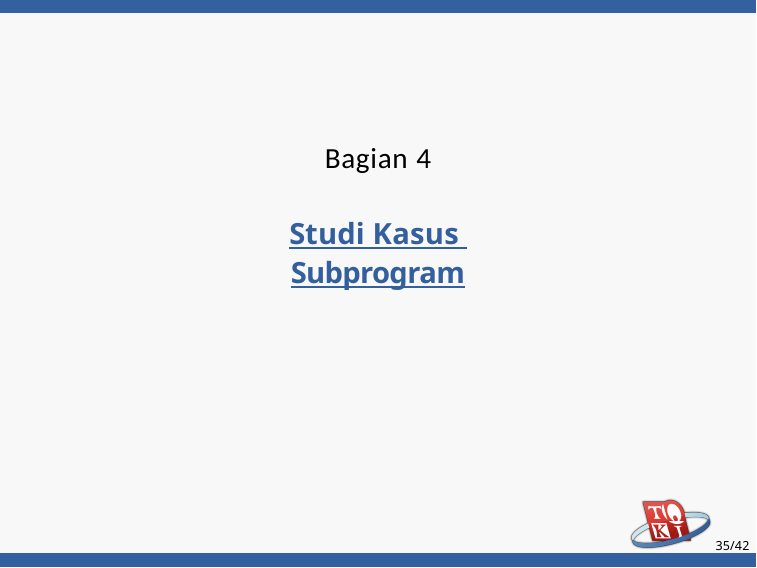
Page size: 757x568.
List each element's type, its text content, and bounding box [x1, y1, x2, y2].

picture [0, 0, 756, 13]
text_box Bagian 4 Studi Kasus Subprogram [206, 136, 550, 295]
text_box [0, 495, 757, 568]
